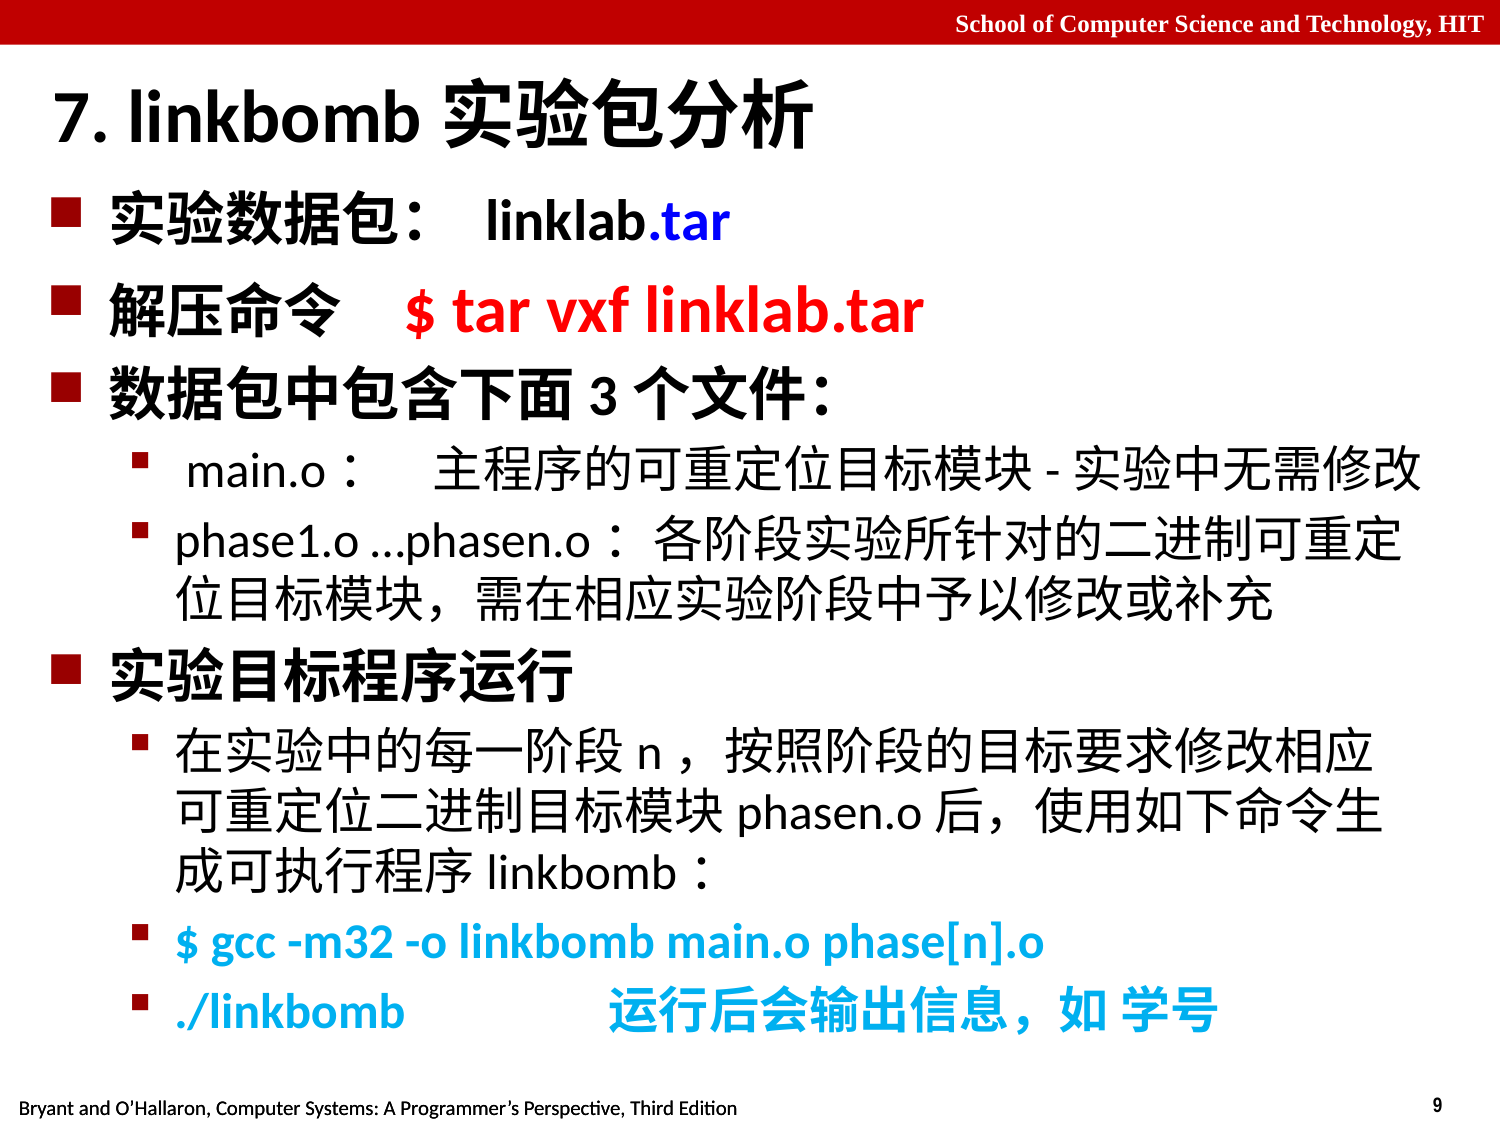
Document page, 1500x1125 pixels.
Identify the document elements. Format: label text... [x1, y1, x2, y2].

list 实验数据包： linklab.tar 解压命令 $ tar vxf linklab.tar 数据包中包含下面3个文件： main.o： 主程序的可重定位目标模块-实验中无需修改 phase1.o …phasen.o：各阶段实验所针对的二进制可重定位目标模块，需在相应实验阶段中予以修改或补充 实验目标程序运行 在实验中的每一阶段n，按照阶段的目标要求修改相应可重定位二进制目标模块phasen.o后，使用如下命令生成可执行程序linkbomb： $ gcc -m32 -o linkbomb main.o phase[n].o ./linkbomb 运行后会输出信息，如 学号 [37, 176, 1438, 1047]
title 7. linkbomb实验包分析 [37, 49, 1480, 176]
